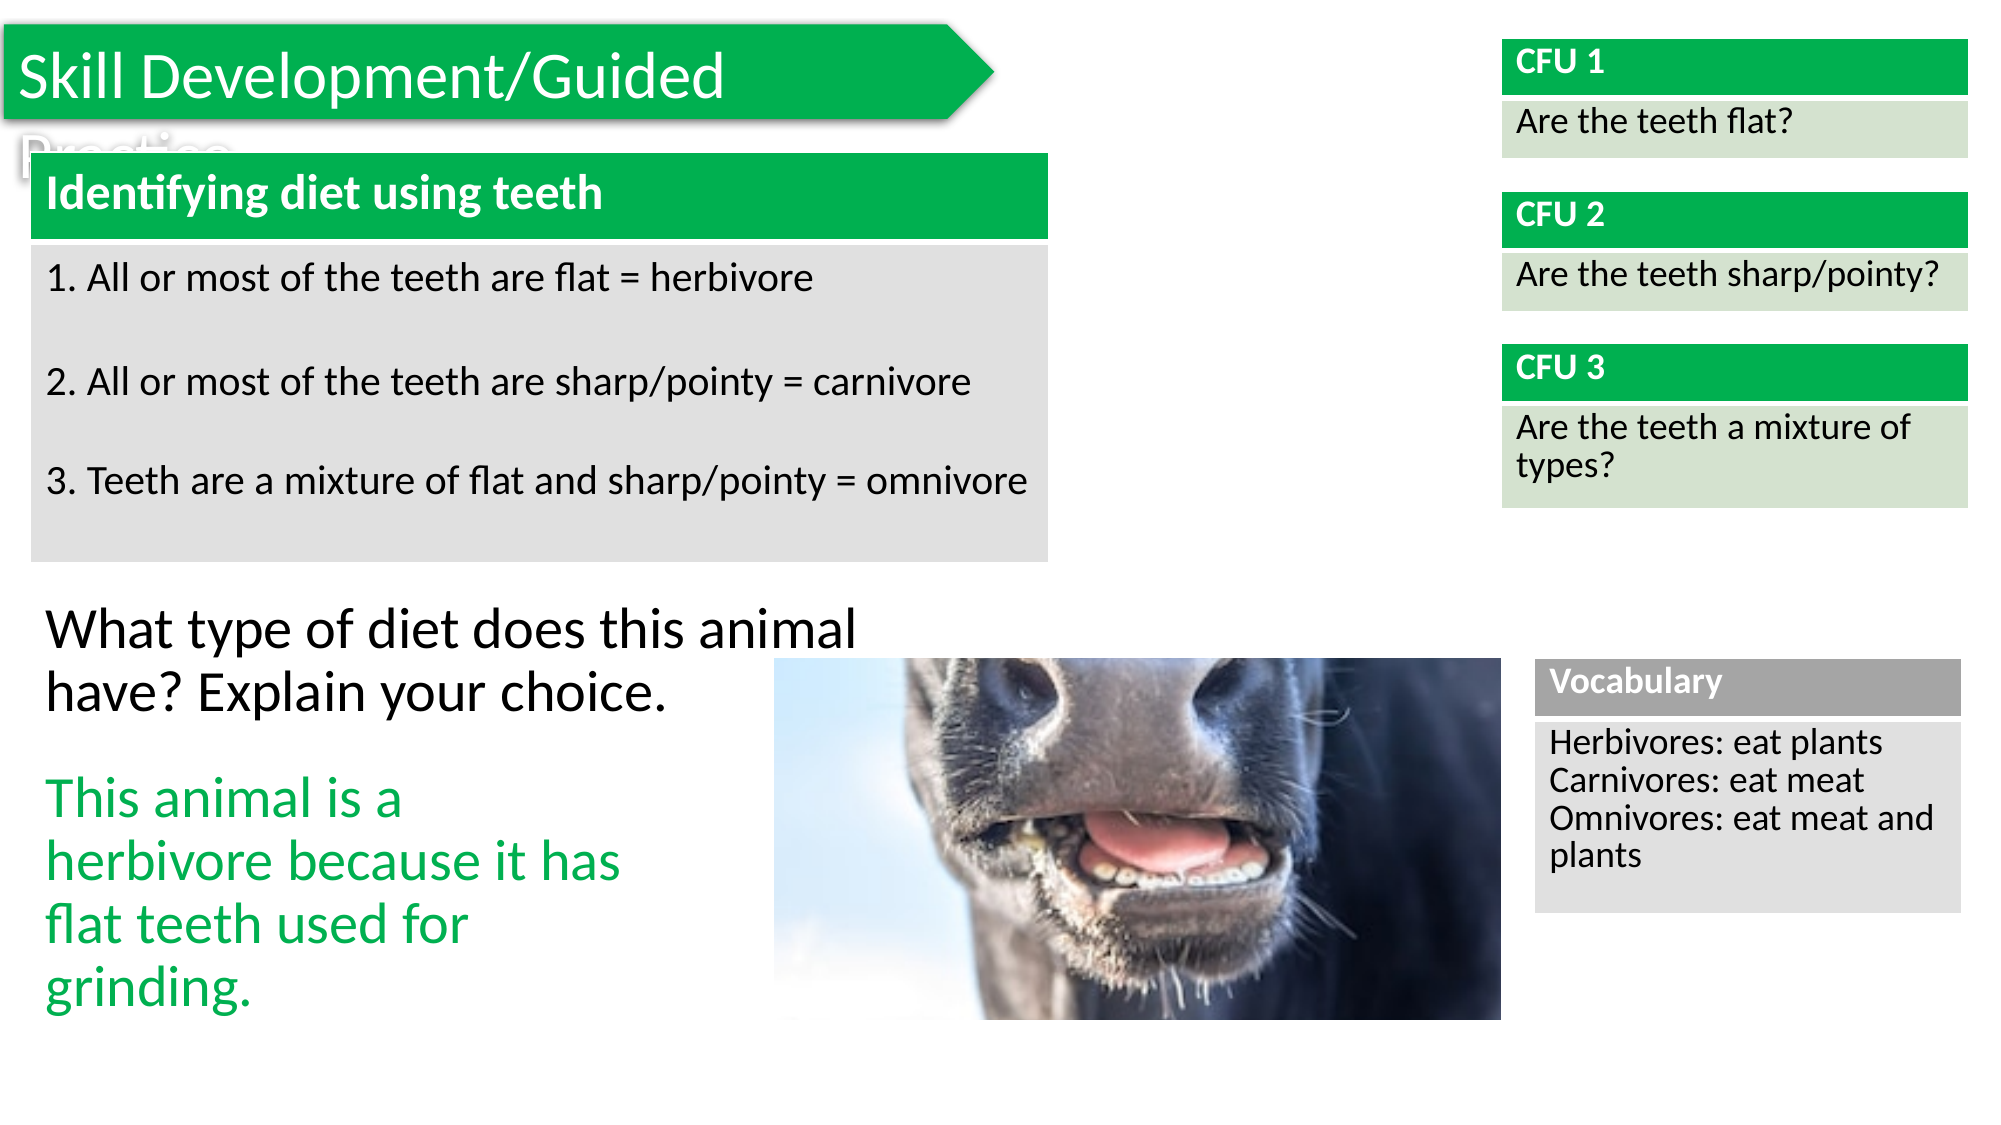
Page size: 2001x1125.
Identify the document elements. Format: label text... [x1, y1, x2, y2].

table_header CFU 2 [1502, 192, 1968, 248]
table_cell Are the teeth a mixture of types? [1502, 406, 1968, 508]
text_box Skill Development/Guided Practice [3, 24, 995, 119]
table_header CFU 3 [1502, 344, 1968, 401]
text_box This animal is a herbivore because it has flat teeth used for grinding. [30, 867, 659, 1036]
picture [774, 658, 1501, 1020]
table_cell 1. All or most of the teeth are flat = herbivore 2. All or most of the teeth are sharp/pointy = carnivore 3. Teeth are a mixture of flat and sharp/pointy = omnivore [31, 245, 1048, 562]
table_cell Herbivores: eat plants Carnivores: eat meat Omnivores: eat meat and plants [1535, 722, 1961, 913]
table_cell Are the teeth flat? [1502, 101, 1968, 158]
table_header CFU 1 [1502, 39, 1968, 95]
text_box What type of diet does this animal have? Explain your choice. [30, 590, 893, 867]
table_header Identifying diet using teeth [31, 153, 1048, 239]
table_header Vocabulary [1535, 659, 1961, 716]
table_cell Are the teeth sharp/pointy? [1502, 253, 1968, 311]
